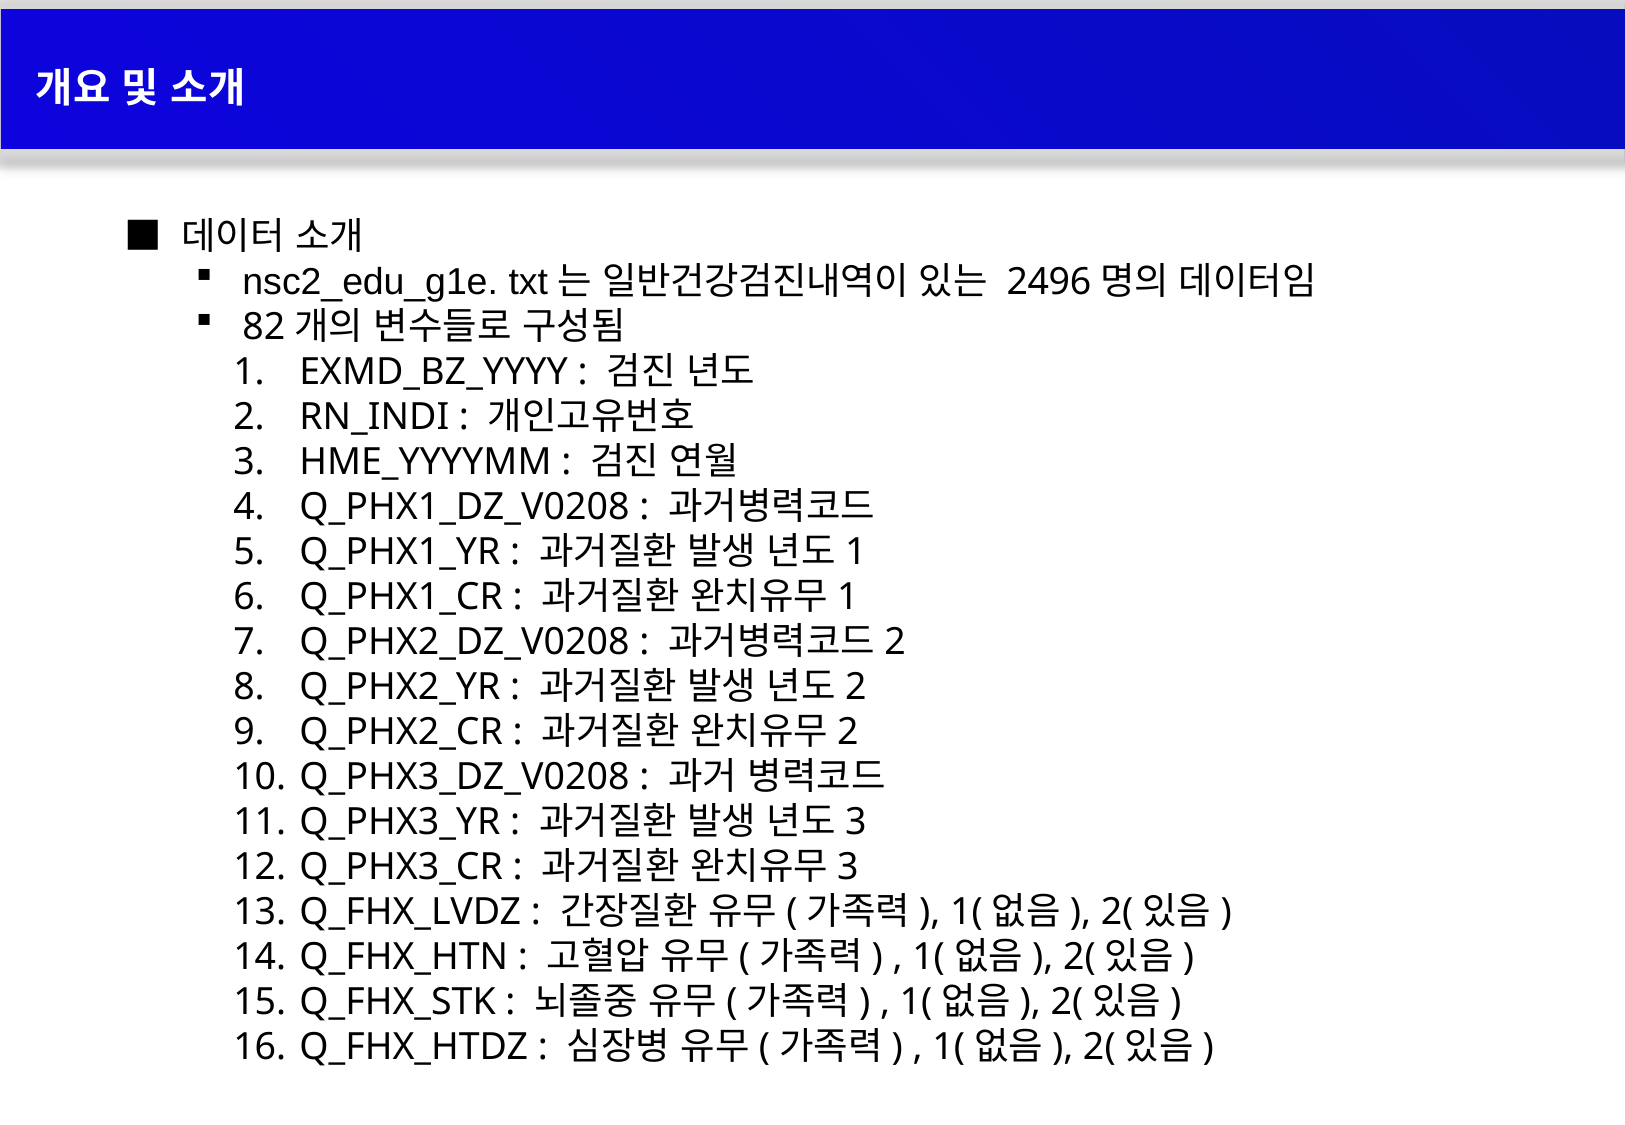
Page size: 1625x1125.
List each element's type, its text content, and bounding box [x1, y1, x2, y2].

text_box 개요 및 소개 [20, 54, 1056, 118]
text_box ■ 데이터 소개 nsc2_edu_g1e. txt는 일반건강검진내역이 있는 2496명의 데이터임 82개의 변수들로 구성됨 EXMD_BZ_YYYY : 검진 년도 RN_INDI : 개인고유번호 HME_YYYYMM : 검진 연월 Q_PHX1_DZ_V0208 : 과거병력코드 Q_PHX1_YR : 과거질환 발생 년도1 Q_PHX1_CR : 과거질환 완치유무1 Q_PHX2_DZ_V0208 : 과거병력코드2 Q_PHX2_YR : 과거질환 발생 년도2 Q_PHX2_CR : 과거질환 완치유무2 Q_PHX3_DZ_V0208 : 과거 병력코드 Q_PHX3_YR : 과거질환 발생 년도3 Q_PHX3_CR : 과거질환 완치유무3 Q_FHX_LVDZ : 간장질환 유무(가족력), 1(없음), 2(있음) Q_FHX_HTN : 고혈압 유무(가족력) , 1(없음), 2(있음) Q_FHX_STK : 뇌졸중 유무(가족력) , 1(없음), 2(있음) Q_FHX_HTDZ : 심장병 유무(가족력) , 1(없음), 2(있음) [109, 204, 1516, 1075]
